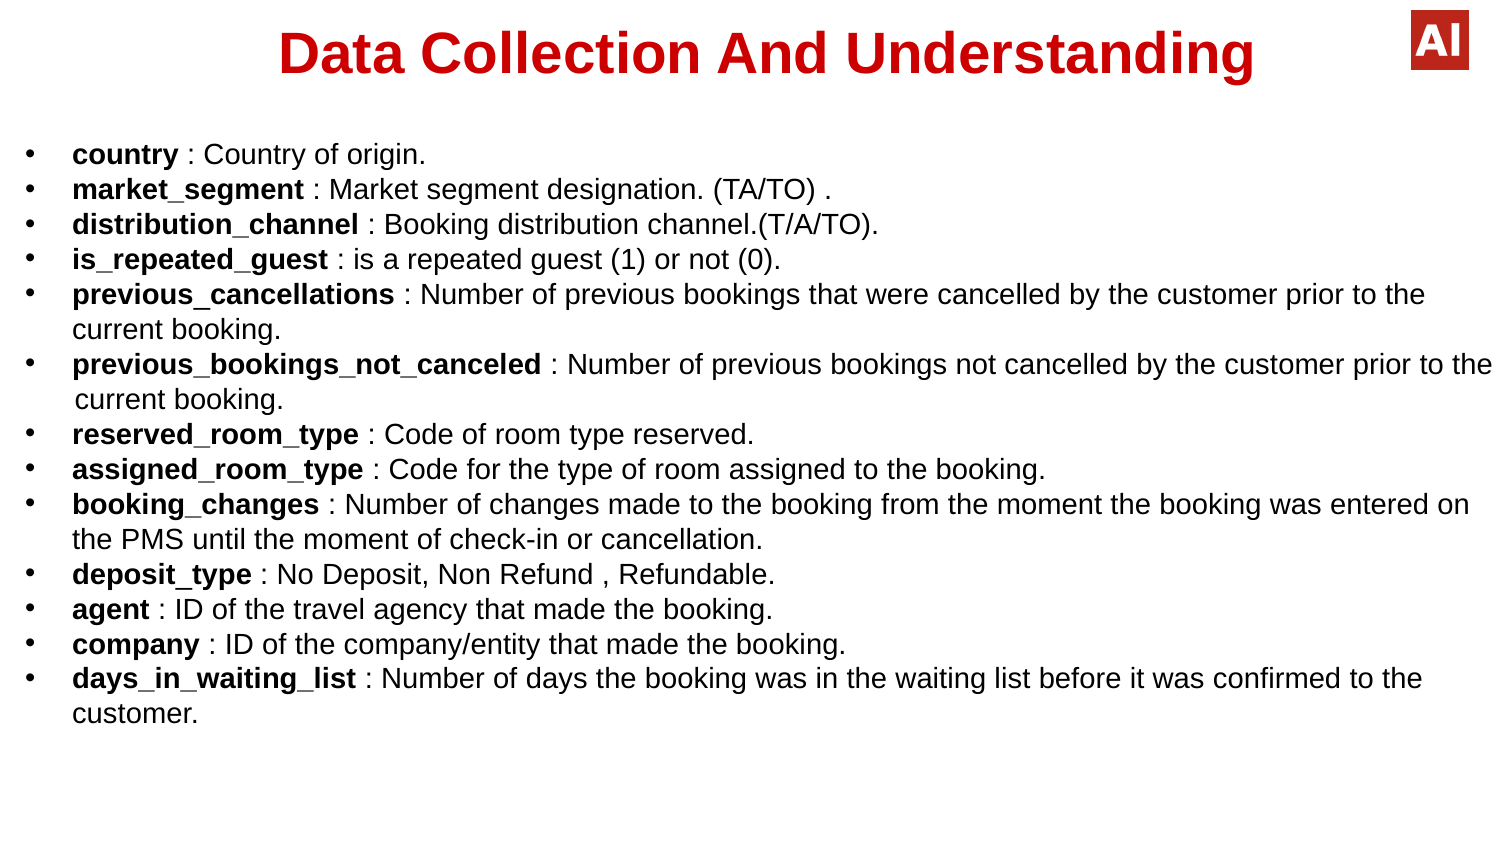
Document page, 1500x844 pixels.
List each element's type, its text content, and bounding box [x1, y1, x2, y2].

text_box Data Collection And Understanding country : Country of origin. market_segment : Market segment designation. (TA/TO) . distribution_channel : Booking distribution channel.(T/A/TO). is_repeated_guest : is a repeated guest (1) or not (0). previous_cancellations : Number of previous bookings that were cancelled by the customer prior to the current booking. previous_bookings_not_canceled : Number of previous bookings not cancelled by the customer prior to the current booking. reserved_room_type : Code of room type reserved. assigned_room_type : Code for the type of room assigned to the booking. booking_changes : Number of changes made to the booking from the moment the booking was entered on the PMS until the moment of check-in or cancellation. deposit_type : No Deposit, Non Refund , Refundable. agent : ID of the travel agency that made the booking. company : ID of the company/entity that made the booking. days_in_waiting_list : Number of days the booking was in the waiting list before it was confirmed to the customer. [10, 8, 1500, 738]
